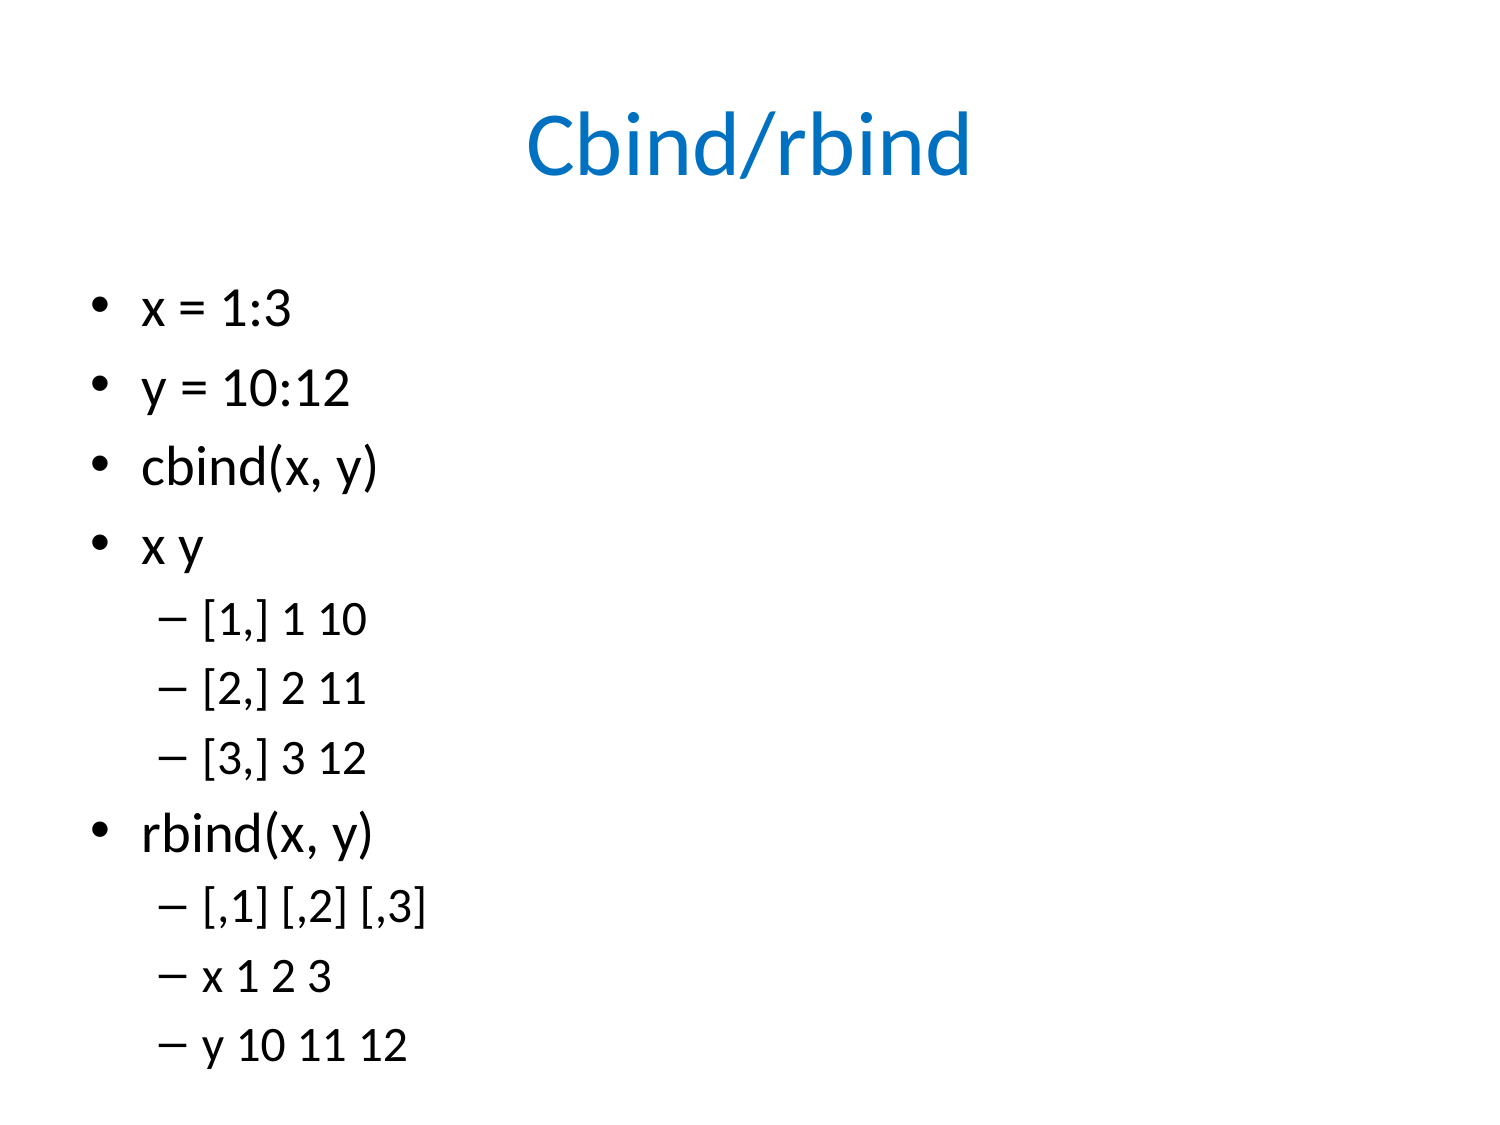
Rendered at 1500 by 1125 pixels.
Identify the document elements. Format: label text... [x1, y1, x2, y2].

list x = 1:3 y = 10:12 cbind(x, y) x y [1,] 1 10 [2,] 2 11 [3,] 3 12 rbind(x, y) [,1] [,2] [,3] x 1 2 3 y 10 11 12 [75, 262, 1425, 1088]
title Cbind/rbind [75, 45, 1425, 233]
